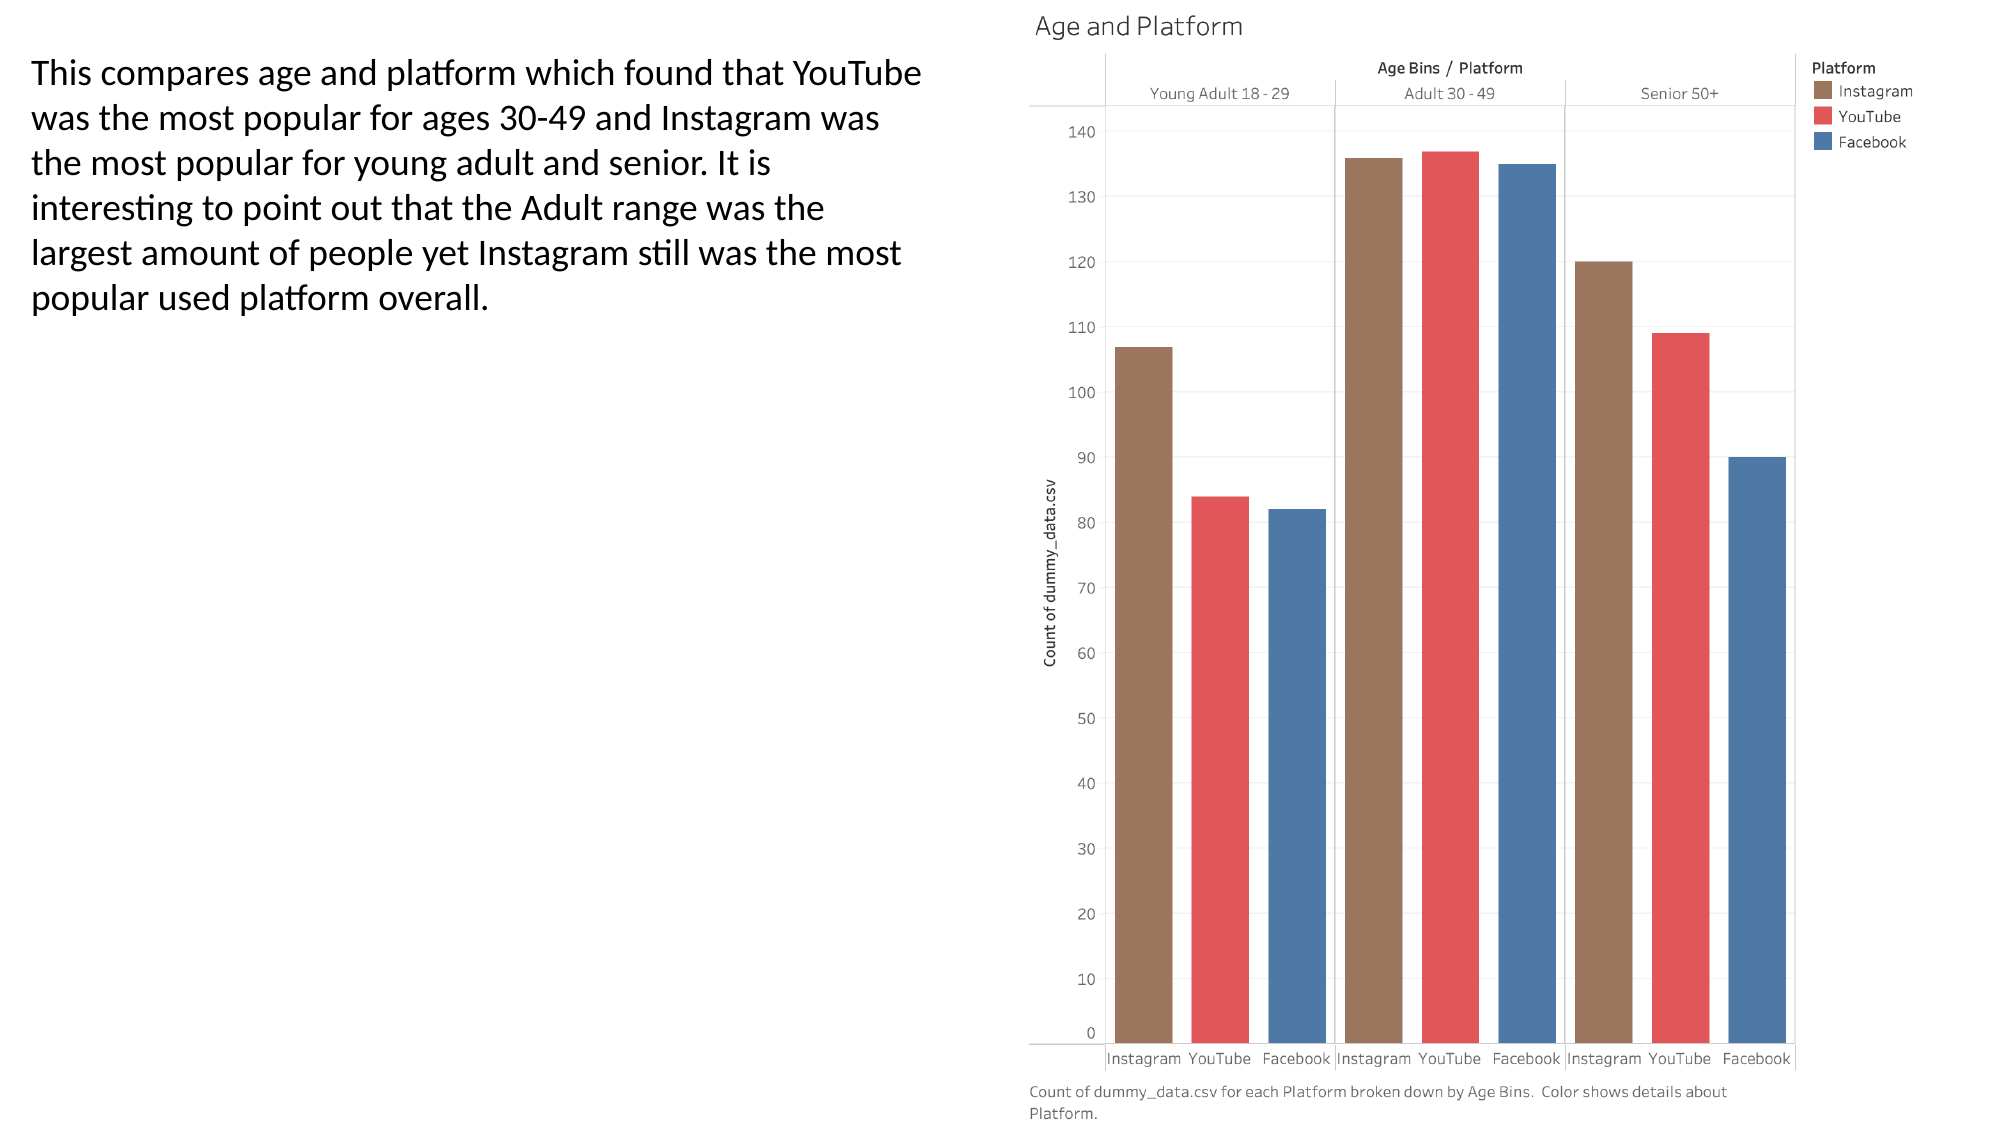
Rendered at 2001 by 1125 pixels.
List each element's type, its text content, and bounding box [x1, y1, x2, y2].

picture [1029, 0, 1989, 1125]
text_box This compares age and platform which found that YouTube was the most popular for ages 30-49 and Instagram was the most popular for young adult and senior. It is interesting to point out that the Adult range was the largest amount of people yet Instagram still was the most popular used platform overall. [16, 40, 941, 326]
